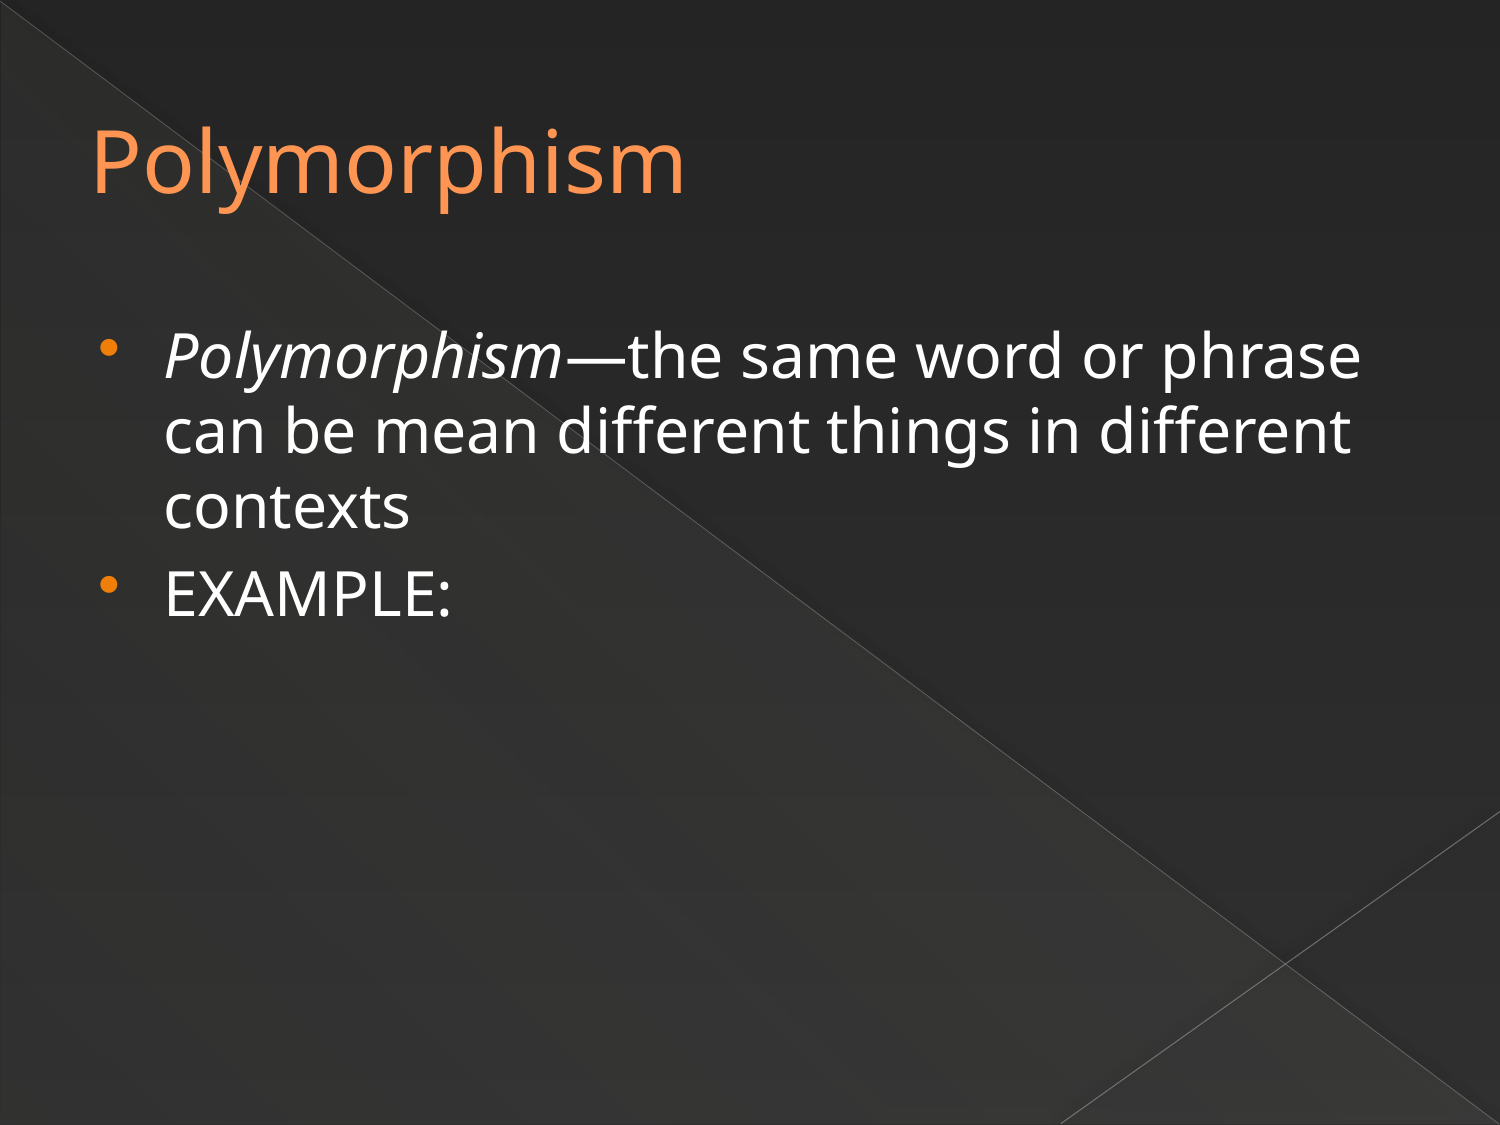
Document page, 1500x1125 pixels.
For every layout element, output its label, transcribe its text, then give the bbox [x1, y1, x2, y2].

title Polymorphism [75, 43, 1425, 274]
list Polymorphism—the same word or phrase can be mean different things in different contexts EXAMPLE: [74, 308, 1426, 1060]
